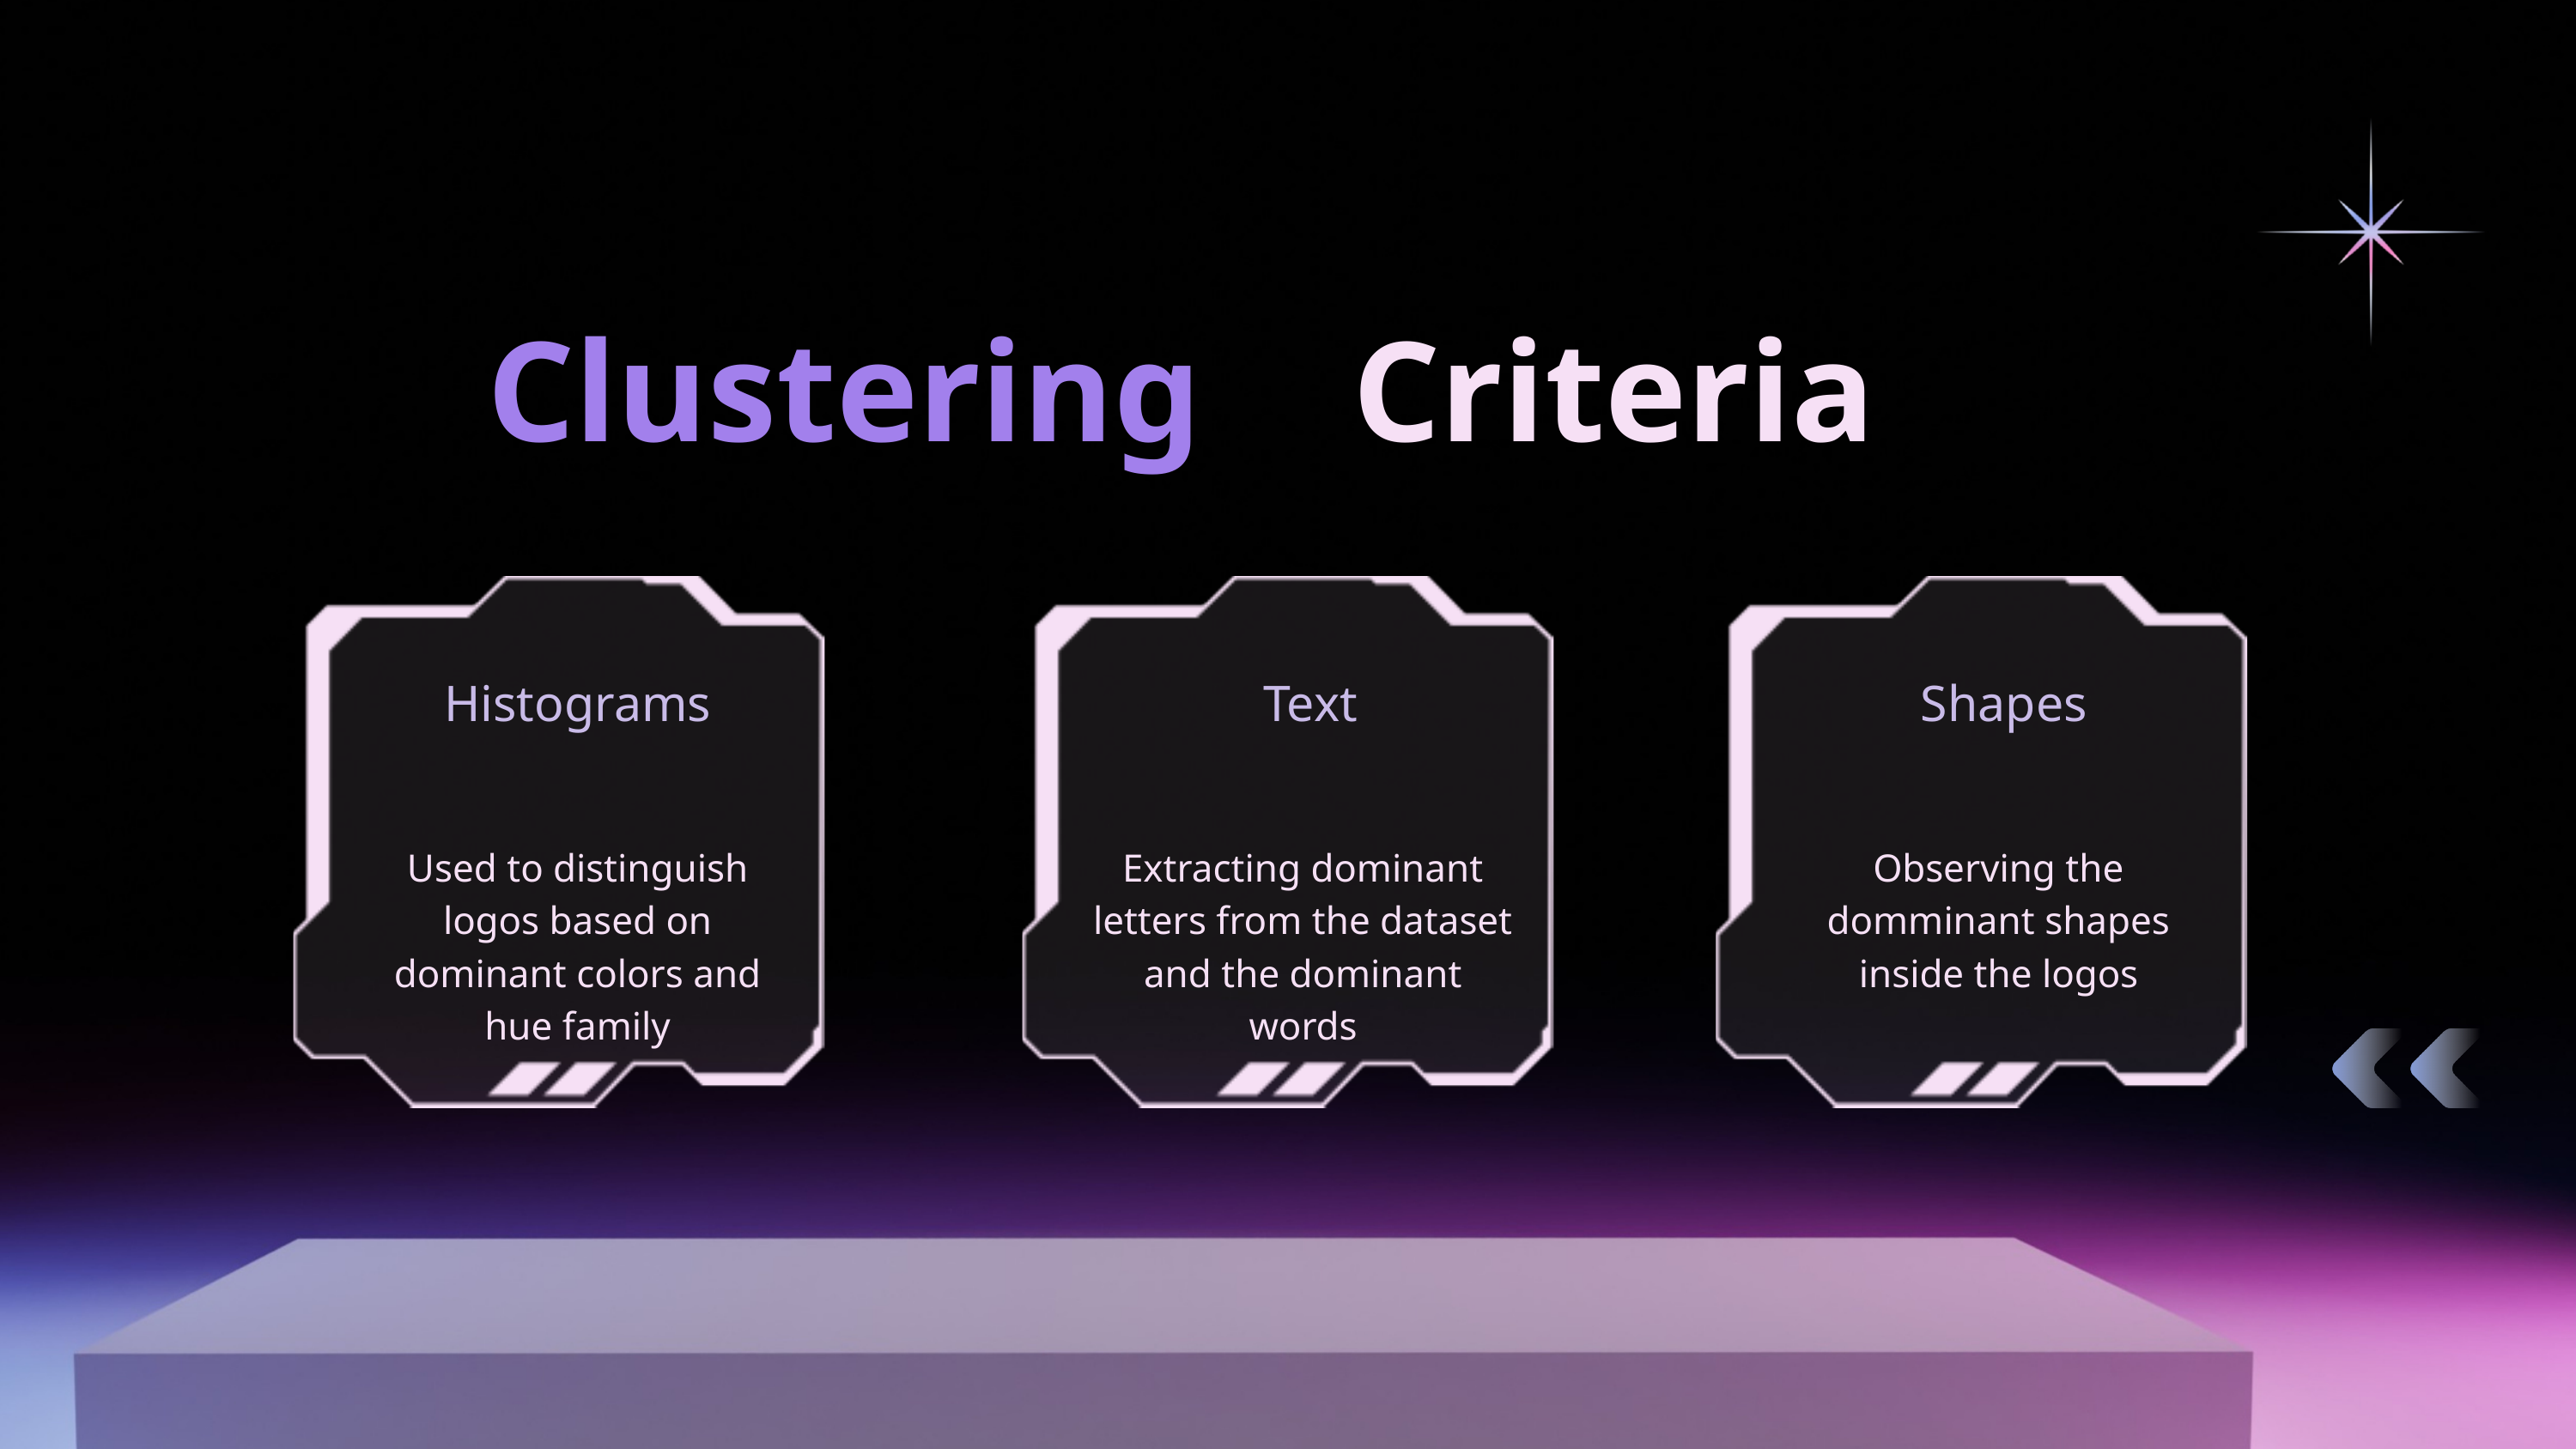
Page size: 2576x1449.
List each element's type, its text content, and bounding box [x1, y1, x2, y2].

text_box Extracting dominant letters from the dataset and the dominant words [1086, 836, 1521, 1048]
text_box [2331, 1028, 2409, 1108]
text_box [293, 576, 825, 1108]
text_box [1022, 576, 1554, 1108]
text_box [0, 0, 2576, 1449]
text_box Criteria [1170, 275, 2057, 470]
text_box Observing the domminant shapes inside the logos [1782, 836, 2216, 996]
text_box [1716, 576, 2248, 1108]
text_box Shapes [1838, 667, 2170, 732]
text_box [2256, 117, 2486, 347]
text_box Histograms [412, 667, 744, 732]
text_box Clustering [487, 275, 1170, 470]
text_box Text [1145, 667, 1476, 732]
text_box [2409, 1028, 2488, 1108]
text_box Used to distinguish logos based on dominant colors and hue family [361, 836, 795, 1048]
